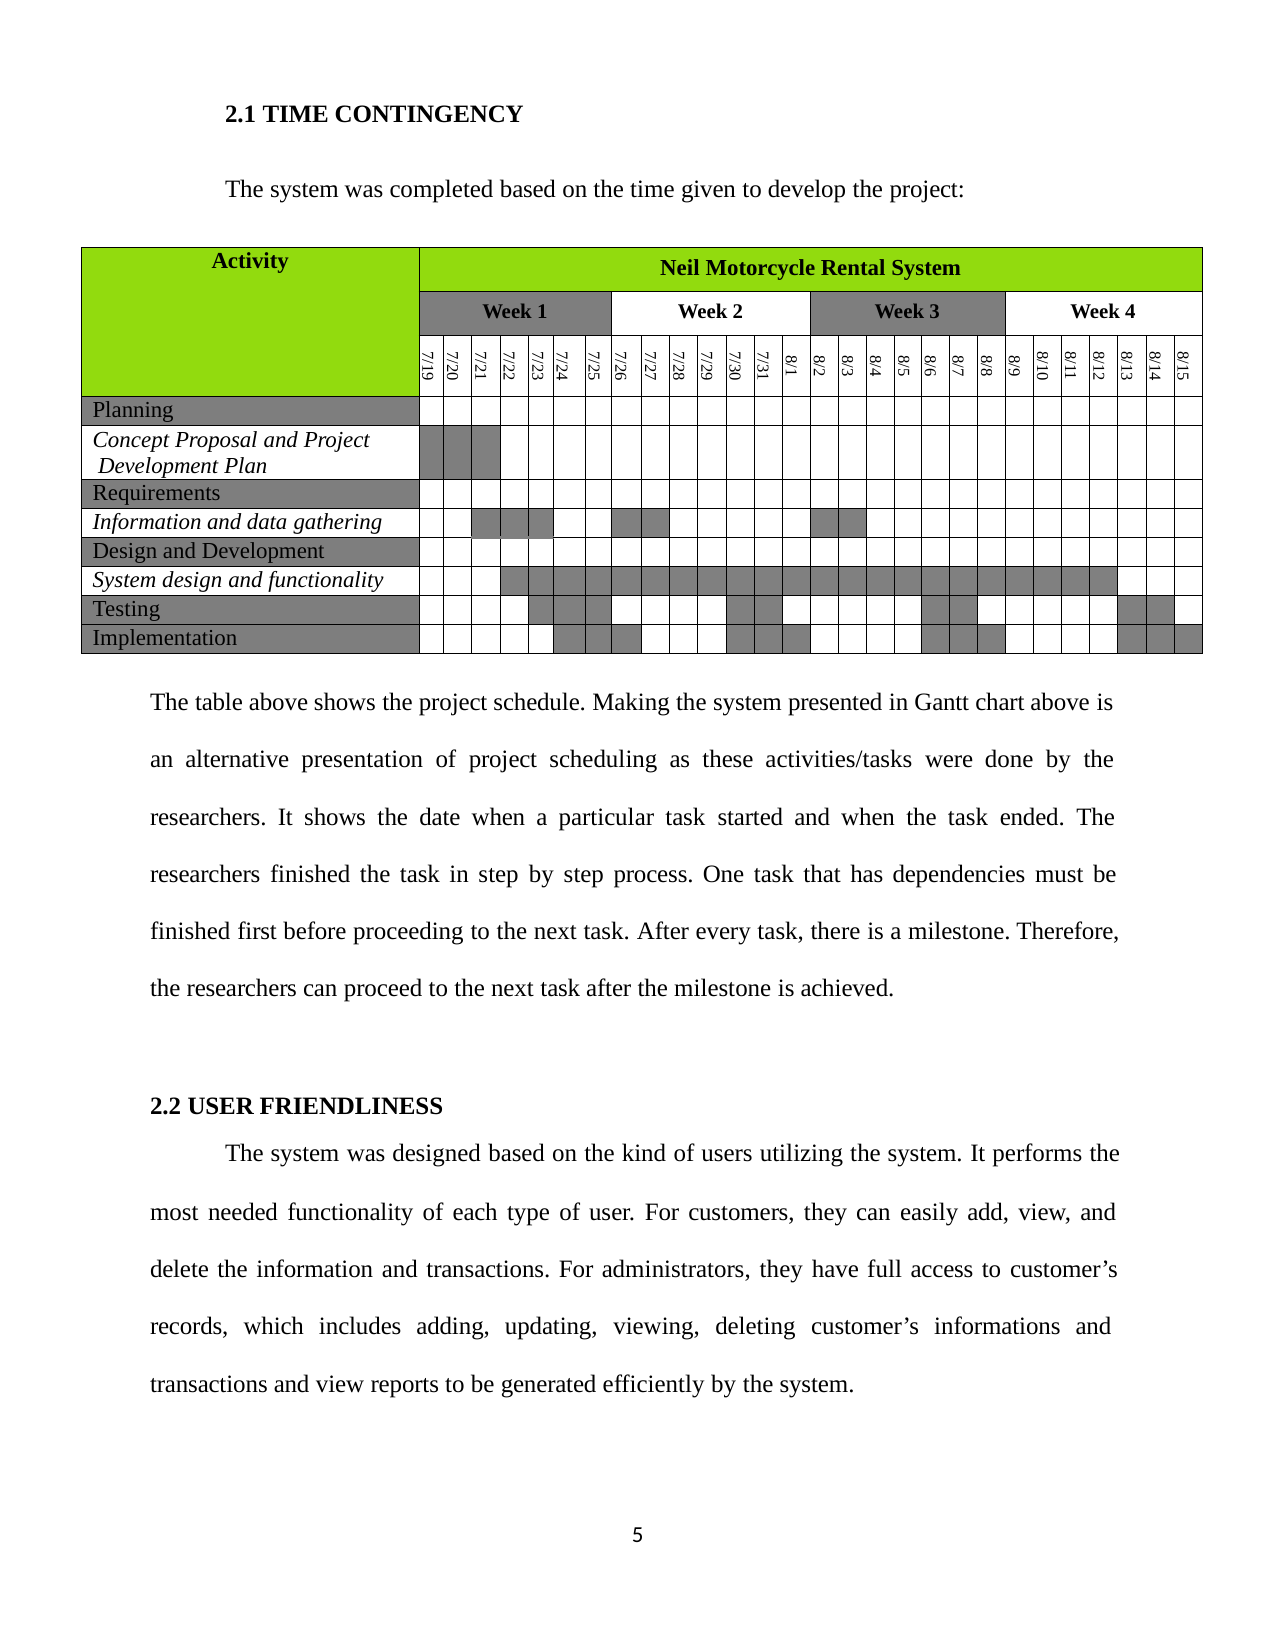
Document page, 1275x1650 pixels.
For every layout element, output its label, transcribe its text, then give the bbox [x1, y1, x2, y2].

table_cell 8/2 [811, 336, 838, 396]
table_cell [1006, 397, 1033, 425]
table_cell [839, 480, 866, 508]
table_cell [783, 567, 810, 595]
table_cell [1062, 397, 1089, 425]
table_cell [642, 397, 669, 425]
table_cell [867, 397, 894, 425]
table_cell [895, 480, 921, 508]
table_cell [670, 480, 697, 508]
table_cell [420, 567, 443, 595]
table_cell 8/15 [1175, 336, 1202, 396]
table_cell [811, 596, 838, 624]
table_cell [612, 625, 641, 653]
table_cell [783, 538, 810, 566]
table_cell [472, 596, 500, 624]
table_cell [950, 397, 977, 425]
table_cell [555, 509, 585, 537]
table_cell [472, 567, 500, 595]
table_cell [1062, 567, 1089, 595]
table_cell [698, 509, 726, 537]
table_cell [501, 544, 528, 566]
table_cell Design and Development [82, 538, 419, 566]
table_cell [1147, 596, 1174, 624]
table_cell Week 2 [612, 292, 810, 335]
table_cell [1175, 596, 1202, 624]
table_cell [642, 596, 669, 624]
table_cell [444, 567, 471, 595]
table_cell [1147, 625, 1174, 653]
table_cell [586, 480, 611, 508]
table_cell [444, 480, 471, 508]
table_cell System design and functionality [82, 567, 419, 595]
table_cell [444, 596, 471, 624]
table_cell [1034, 480, 1061, 508]
table_cell [1090, 509, 1117, 537]
table_cell [839, 596, 866, 624]
table_cell [1006, 538, 1033, 566]
table_cell [670, 538, 697, 566]
table_cell [586, 596, 611, 624]
table_cell [783, 397, 810, 425]
table_cell [867, 538, 894, 566]
table_cell [755, 480, 782, 508]
table_cell [501, 625, 528, 653]
table_cell [727, 567, 754, 595]
table_cell [612, 538, 641, 566]
table_header Activity [82, 248, 419, 396]
table_cell [755, 509, 782, 537]
table_cell [1147, 567, 1174, 595]
table_cell [472, 543, 500, 566]
table_cell [698, 538, 726, 566]
table_cell [811, 567, 838, 595]
table_cell [755, 596, 782, 624]
table_cell [1034, 625, 1061, 653]
table_cell [755, 625, 782, 653]
table_cell [783, 509, 810, 537]
table_cell [586, 426, 611, 479]
table_cell [554, 596, 585, 624]
table_cell [586, 509, 611, 537]
table_cell [867, 596, 894, 624]
table_cell [1006, 567, 1033, 595]
table_cell [698, 426, 726, 479]
table_cell [698, 397, 726, 425]
table_cell [811, 397, 838, 425]
table_cell [670, 625, 697, 653]
table_cell 7/19 [420, 336, 443, 396]
table_cell 8/10 [1034, 336, 1061, 396]
table_cell [612, 596, 641, 624]
table_cell 7/21 [472, 336, 500, 396]
table_cell [1118, 480, 1146, 508]
table_cell [1118, 625, 1146, 653]
table_cell [978, 625, 1005, 653]
table_cell [1147, 509, 1174, 537]
table_cell 7/30 [727, 336, 754, 396]
table_cell 8/6 [922, 336, 949, 396]
table_cell [529, 426, 553, 479]
table_cell [922, 596, 949, 624]
table_cell [755, 567, 782, 595]
table_cell [420, 596, 443, 624]
table_cell [420, 462, 443, 479]
table_cell [444, 538, 471, 566]
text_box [472, 509, 554, 537]
table_cell [783, 480, 810, 508]
table_cell [1090, 625, 1117, 653]
text_box 2.1 TIME CONTINGENCY The system was completed based on the time given to develop the project: [222, 95, 971, 203]
table_cell [444, 509, 470, 537]
table_cell [895, 567, 921, 595]
table_cell [811, 480, 838, 508]
table_cell [1034, 397, 1061, 425]
table_cell [1062, 625, 1089, 653]
table_cell [612, 509, 641, 537]
table_cell [529, 596, 553, 624]
table_cell 7/27 [642, 336, 669, 396]
table_cell [1118, 596, 1146, 624]
table_cell [586, 567, 611, 595]
table_cell [529, 567, 553, 595]
table_cell [1006, 509, 1033, 537]
table_cell [867, 480, 894, 508]
table_cell [1175, 509, 1202, 537]
table_cell [444, 397, 471, 425]
table_cell [472, 461, 500, 479]
table_cell [1118, 538, 1146, 566]
table_cell [501, 596, 528, 624]
table_cell [586, 397, 611, 425]
table_cell [922, 625, 949, 653]
table_cell 7/20 [444, 336, 471, 396]
table_cell [811, 426, 838, 479]
table_cell [727, 480, 754, 508]
table_cell [612, 426, 641, 479]
table_cell [670, 397, 697, 425]
table_cell [978, 397, 1005, 425]
table_cell Planning [82, 397, 419, 425]
table_cell [420, 625, 443, 653]
table_cell Concept Proposal and Project Development Plan [82, 426, 419, 479]
table_cell [1006, 625, 1033, 653]
table_cell [727, 397, 754, 425]
table_cell [1118, 567, 1146, 595]
table_cell [612, 567, 641, 595]
table_cell [698, 596, 726, 624]
table_cell [950, 538, 977, 566]
table_cell [839, 625, 866, 653]
table_cell [670, 567, 697, 595]
table_cell [895, 625, 921, 653]
table_cell [698, 480, 726, 508]
table_cell [586, 538, 611, 566]
table_cell [950, 480, 977, 508]
table_cell [1090, 397, 1117, 425]
picture [625, 1521, 651, 1550]
table_cell [783, 426, 810, 479]
table_cell [978, 426, 1005, 479]
table_cell [472, 625, 500, 653]
table_cell [642, 509, 669, 537]
table_cell [1147, 426, 1174, 479]
table_cell [1175, 480, 1202, 508]
table_cell 8/5 [895, 336, 921, 396]
table_cell [1034, 596, 1061, 624]
table_cell Implementation [82, 625, 419, 653]
table_cell [612, 397, 641, 425]
table_cell [727, 538, 754, 566]
table_cell 8/11 [1062, 336, 1089, 396]
table_cell 8/8 [978, 336, 1005, 396]
table_cell [978, 538, 1005, 566]
table_cell [529, 397, 553, 425]
table_cell [867, 625, 894, 653]
table_cell Week 1 [420, 292, 611, 335]
table_cell [895, 596, 921, 624]
table_cell [1175, 397, 1202, 425]
table_cell 7/31 [755, 336, 782, 396]
table_cell 7/29 [698, 336, 726, 396]
table_cell [1147, 397, 1174, 425]
table_cell [727, 625, 754, 653]
table_cell [1118, 397, 1146, 425]
table_cell [642, 426, 669, 479]
table_cell [472, 480, 500, 508]
table_cell [1062, 426, 1089, 479]
table_cell [554, 625, 585, 653]
table_cell 8/13 [1118, 336, 1146, 396]
table_cell [783, 596, 810, 624]
table_cell [950, 509, 977, 537]
table_cell 8/1 [783, 336, 810, 396]
table_cell [501, 426, 528, 479]
table_cell [755, 538, 782, 566]
table_cell [698, 567, 726, 595]
table_cell [1006, 480, 1033, 508]
table_cell 8/14 [1147, 336, 1174, 396]
table_cell [642, 625, 669, 653]
table_cell Testing [82, 596, 419, 624]
table_cell [922, 480, 949, 508]
table_cell Requirements [82, 480, 419, 508]
table_cell [554, 538, 585, 566]
table_cell [554, 426, 585, 479]
table_cell 7/25 [586, 336, 611, 396]
table_cell [612, 480, 641, 508]
table_cell [811, 538, 838, 566]
table_cell [895, 426, 921, 479]
table_cell [978, 480, 1005, 508]
table_cell 8/12 [1090, 336, 1117, 396]
table_cell [529, 480, 553, 508]
table_cell [839, 509, 866, 537]
table_cell 7/23 [529, 336, 553, 396]
table_cell 8/7 [950, 336, 977, 396]
table_cell [783, 625, 810, 653]
table_cell [1175, 538, 1202, 566]
table_cell [1034, 538, 1061, 566]
table_cell [1147, 480, 1174, 508]
table_cell [1006, 596, 1033, 624]
table_cell [978, 596, 1005, 624]
table_cell [978, 567, 1005, 595]
table_cell [444, 462, 471, 479]
table_cell [1118, 426, 1146, 479]
table_cell [420, 538, 443, 566]
table_cell [670, 509, 697, 537]
table_header Neil Motorcycle Rental System [420, 248, 1202, 291]
table_cell [811, 509, 838, 537]
table_cell [867, 509, 894, 537]
table_cell [950, 625, 977, 653]
table_cell [978, 509, 1005, 537]
table_cell [670, 596, 697, 624]
table_cell [1034, 567, 1061, 595]
table_cell [755, 426, 782, 479]
table_cell [444, 625, 471, 653]
table_cell [1090, 596, 1117, 624]
table_cell [839, 538, 866, 566]
table_cell [529, 625, 553, 653]
table_cell [1090, 480, 1117, 508]
table_cell [1175, 426, 1202, 479]
table_cell [1147, 538, 1174, 566]
table_cell [698, 625, 726, 653]
table_cell [554, 397, 585, 425]
table_cell 7/24 [554, 336, 585, 396]
table_cell [755, 397, 782, 425]
table_cell [895, 538, 921, 566]
table_cell [420, 509, 443, 537]
table_cell Week 3 [811, 292, 1005, 335]
table_cell [839, 567, 866, 595]
table_cell [586, 625, 611, 653]
table_cell Information and data gathering [82, 509, 419, 537]
table_cell [727, 426, 754, 479]
table_cell 8/9 [1006, 336, 1033, 396]
text_box The table above shows the project schedule. Making the system presented in Gantt chart above is an alternative presentation of project scheduling as these activities/tasks were done by the researchers. It shows the date when a particular task started and when the task ended. The researchers finished the task in step by step process. One task that has dependencies must be finished first before proceeding to the next task. After every task, there is a milestone. Therefore, the researchers can proceed to the next task after the milestone is achieved. 2.2 USER FRIENDLINESS The system was designed based on the kind of users utilizing the system. It performs the most needed functionality of each type of user. For customers, they can easily add, view, and delete the information and transactions. For administrators, they have full access to customer’s records, which includes adding, updating, viewing, deleting customer’s informations and transactions and view reports to be generated efficiently by the system. [147, 683, 1128, 1397]
table_cell [727, 509, 754, 537]
table_cell [1062, 596, 1089, 624]
table_cell [811, 625, 838, 653]
table_cell [1118, 509, 1146, 537]
table_cell [950, 596, 977, 624]
table_cell [670, 426, 697, 479]
table_cell 8/3 [839, 336, 866, 396]
table_cell [1034, 509, 1061, 537]
slide_number 1 [625, 1522, 650, 1650]
table_cell [529, 543, 553, 566]
table_cell [727, 596, 754, 624]
table_cell [1062, 538, 1089, 566]
table_cell [1062, 509, 1089, 537]
table_cell [922, 397, 949, 425]
table_cell [922, 567, 949, 595]
table_cell [895, 397, 921, 425]
table_cell [501, 567, 528, 595]
table_cell [554, 567, 585, 595]
table_cell [950, 426, 977, 479]
table_cell [472, 397, 500, 425]
table_cell [1006, 426, 1033, 479]
table_cell [1090, 426, 1117, 479]
table_cell [554, 480, 585, 508]
table_cell [642, 567, 669, 595]
table_cell [867, 567, 894, 595]
table_cell [420, 480, 443, 508]
table_cell Week 4 [1006, 292, 1202, 335]
table_cell 7/26 [612, 336, 641, 396]
table_cell [839, 397, 866, 425]
table_cell [1175, 567, 1202, 595]
table_cell [642, 538, 669, 566]
table_cell [922, 538, 949, 566]
table_cell [420, 397, 443, 425]
table_cell [922, 509, 949, 537]
table_cell [922, 426, 949, 479]
table_cell [839, 426, 866, 479]
table_cell [1034, 426, 1061, 479]
table_cell 7/22 [501, 336, 528, 396]
table_cell 7/28 [670, 336, 697, 396]
table_cell [642, 480, 669, 508]
table_cell [1062, 480, 1089, 508]
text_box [419, 426, 501, 454]
table_cell [501, 480, 528, 507]
table_cell [867, 426, 894, 479]
table_cell 8/4 [867, 336, 894, 396]
table_cell [895, 509, 921, 537]
table_cell [1090, 538, 1117, 566]
table_cell [1090, 567, 1117, 595]
table_cell [1175, 625, 1202, 653]
table_cell [950, 567, 977, 595]
table_cell [501, 397, 528, 425]
